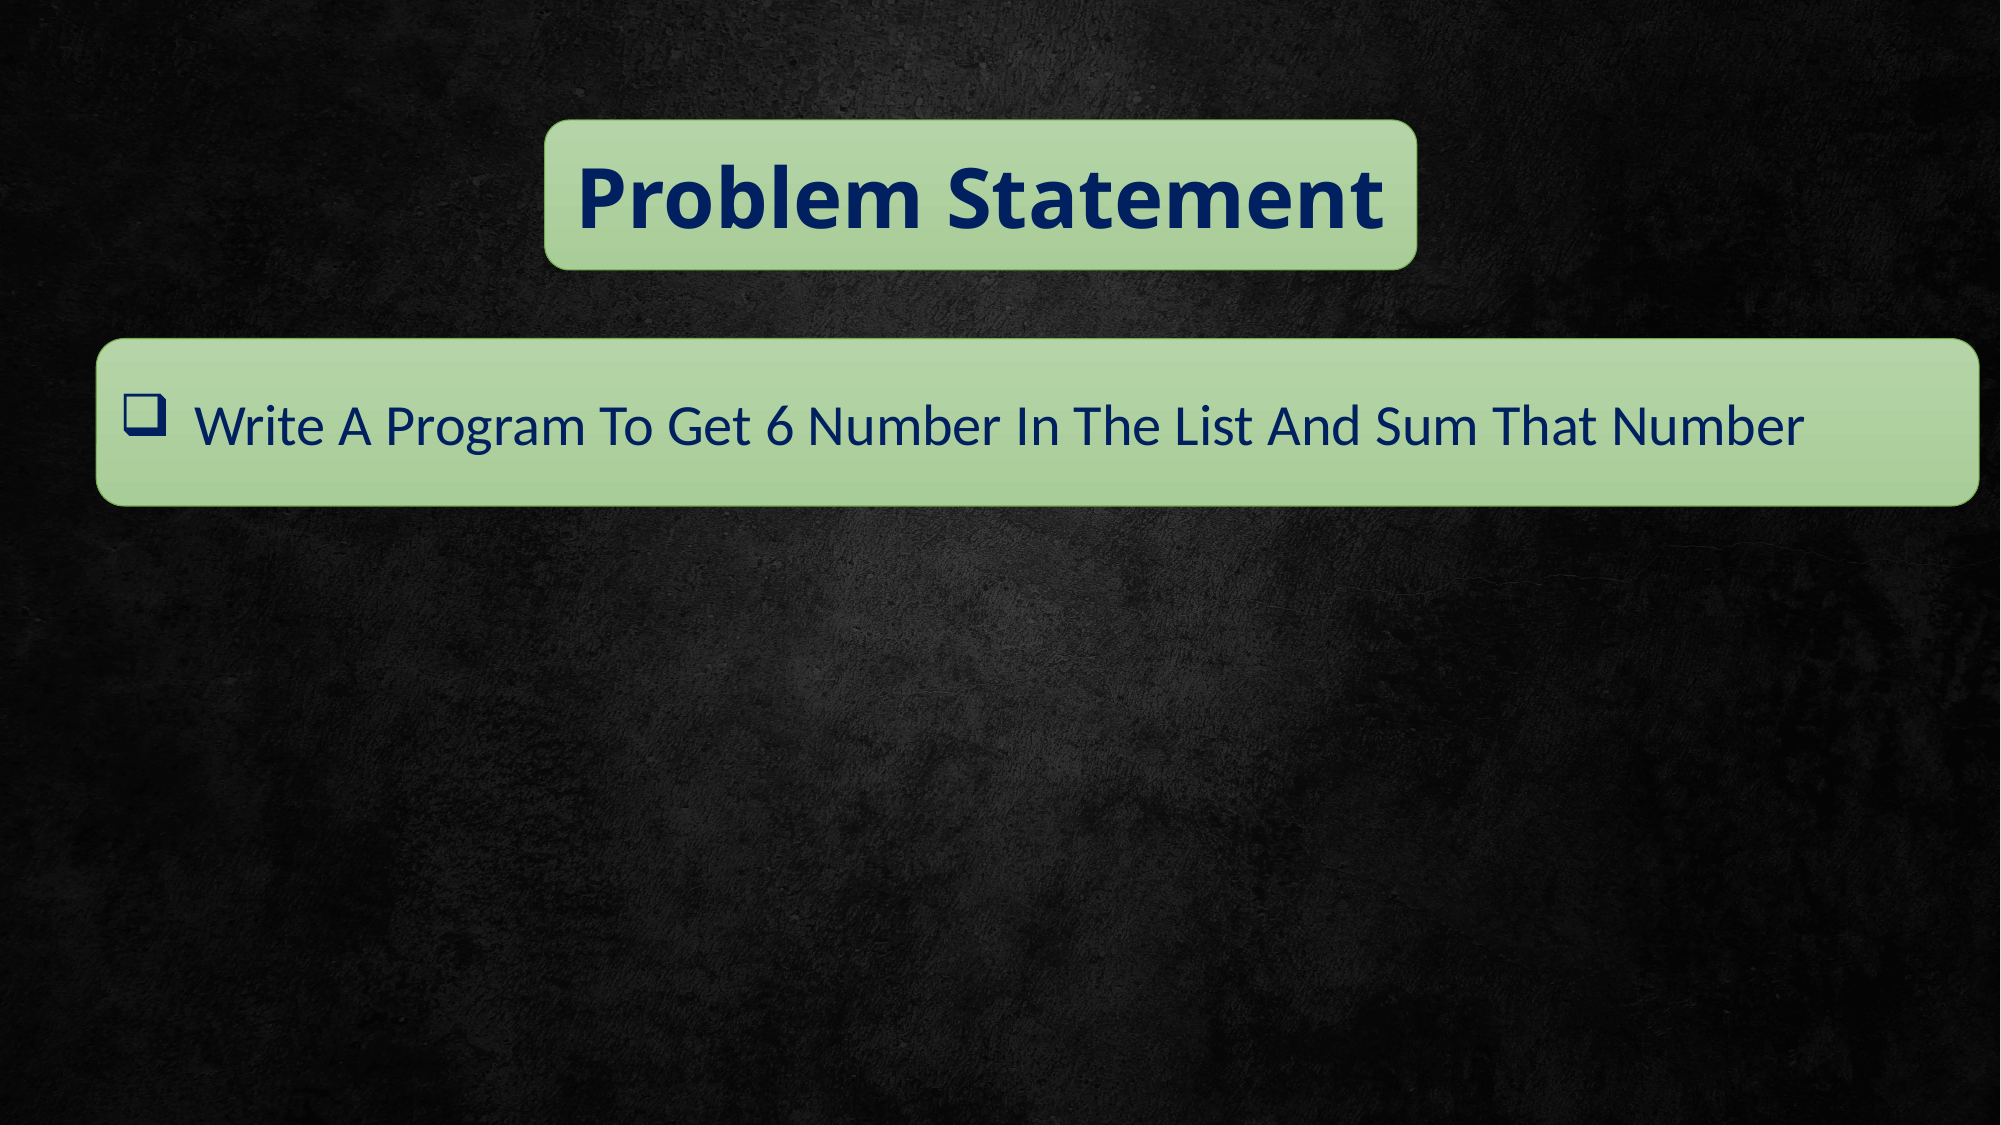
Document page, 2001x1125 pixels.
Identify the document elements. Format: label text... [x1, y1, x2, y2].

picture [0, 0, 2001, 1125]
text_box Write A Program To Get 6 Number In The List And Sum That Number [95, 337, 1980, 507]
text_box Problem Statement [544, 119, 1418, 271]
